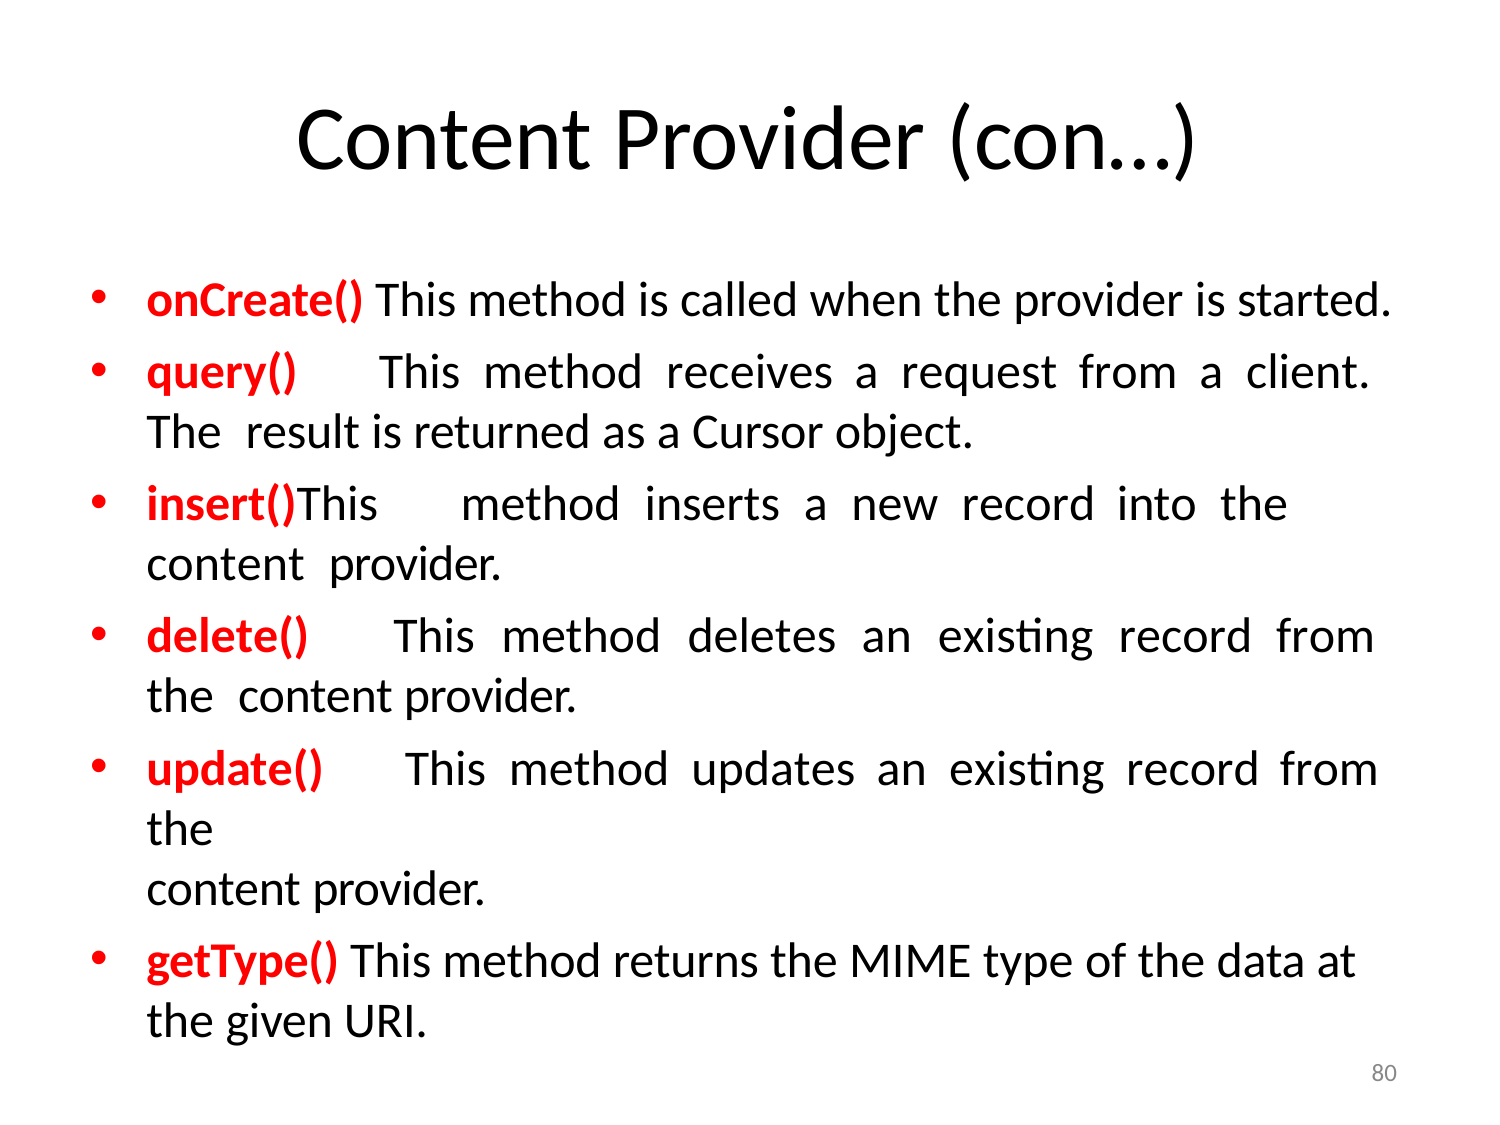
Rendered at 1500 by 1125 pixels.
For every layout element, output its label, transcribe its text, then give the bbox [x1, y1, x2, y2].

text_box onCreate() This method is called when the provider is started. query() This method receives a request from a client. The result is returned as a Cursor object. insert()This method inserts a new record into the content provider. delete() This method deletes an existing record from the content provider. update() This method updates an existing record from the content provider. getType() This method returns the MIME type of the data at the given URI. [87, 252, 1413, 1047]
text_box 80 [1365, 1060, 1417, 1087]
title Content Provider (con…) [294, 75, 1206, 252]
